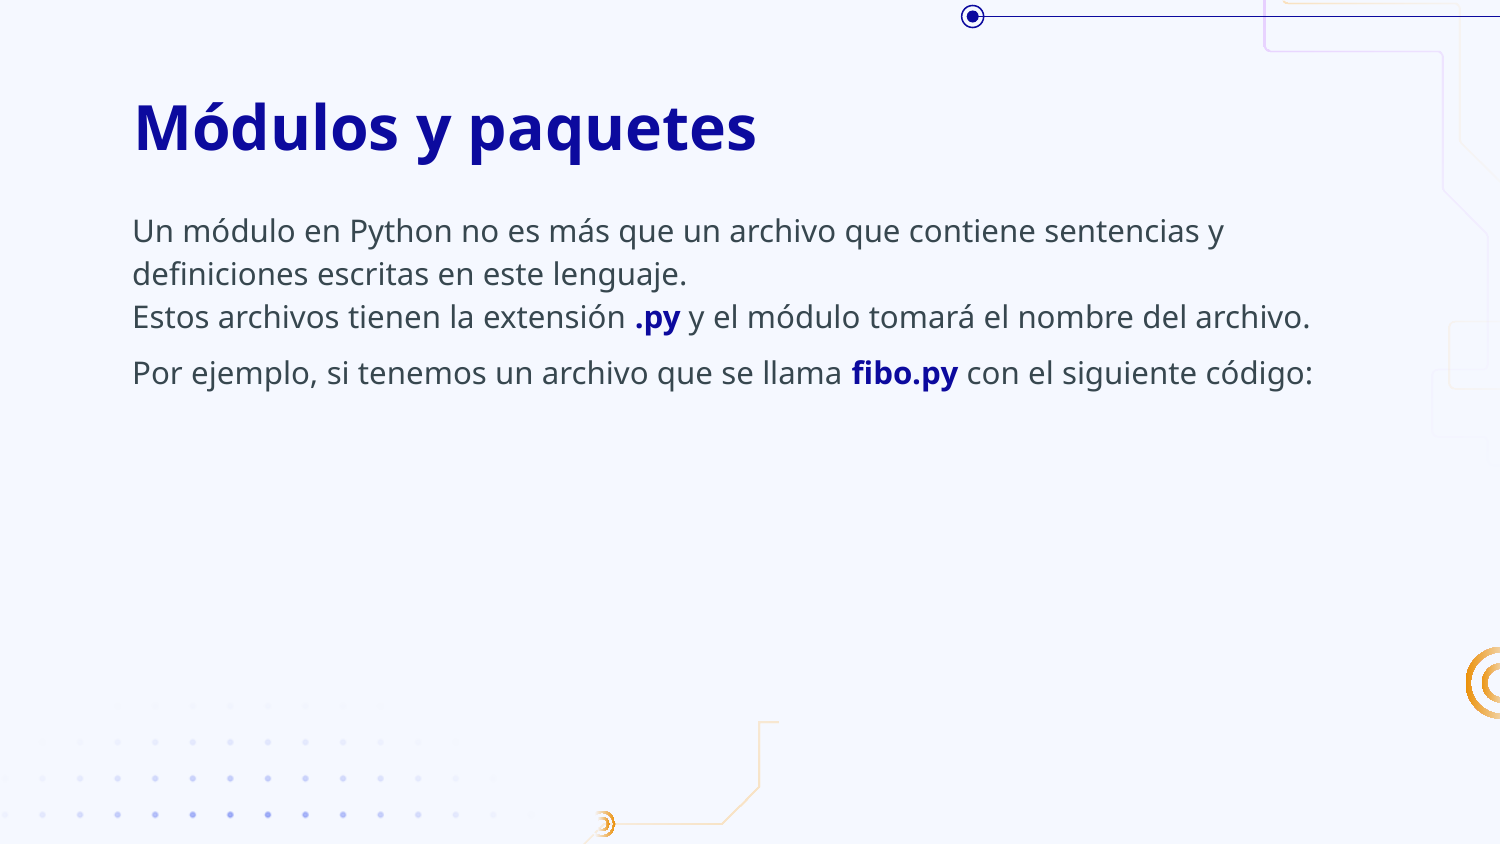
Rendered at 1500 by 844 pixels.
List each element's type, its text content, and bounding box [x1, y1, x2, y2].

picture [0, 654, 561, 844]
subtitle Un módulo en Python no es más que un archivo que contiene sentencias y definiciones escritas en este lenguaje. Estos archivos tienen la extensión .py y el módulo tomará el nombre del archivo. Por ejemplo, si tenemos un archivo que se llama fibo.py con el siguiente código: [116, 190, 1382, 758]
title Módulos y paquetes [118, 72, 1382, 167]
